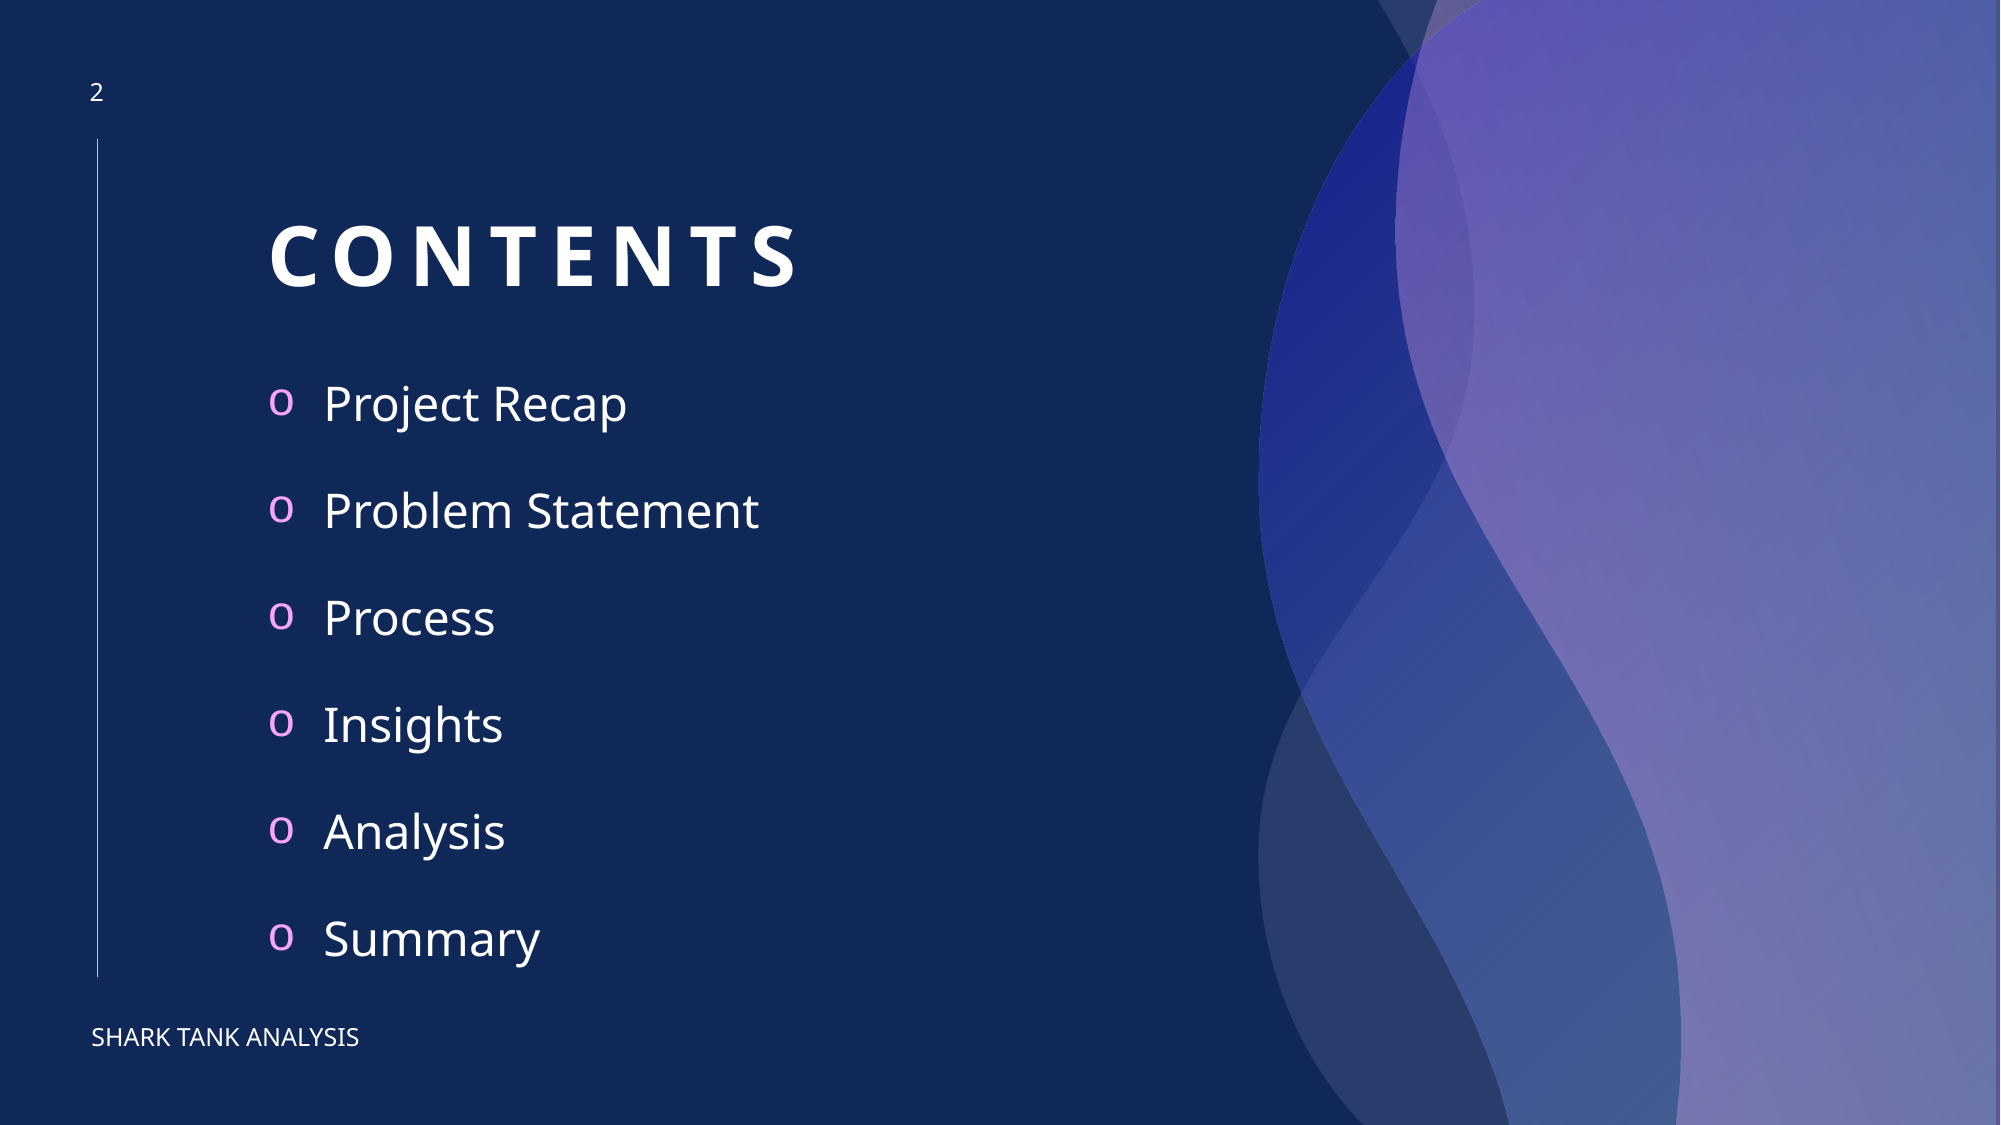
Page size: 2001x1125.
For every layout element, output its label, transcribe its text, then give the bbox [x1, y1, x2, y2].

list Project Recap Problem Statement Process Insights Analysis Summary [251, 337, 1306, 989]
slide_number 2 [53, 67, 140, 119]
title CONTENTS [251, 136, 1709, 312]
footer SHARK TANK ANALYSIS [76, 1015, 459, 1061]
